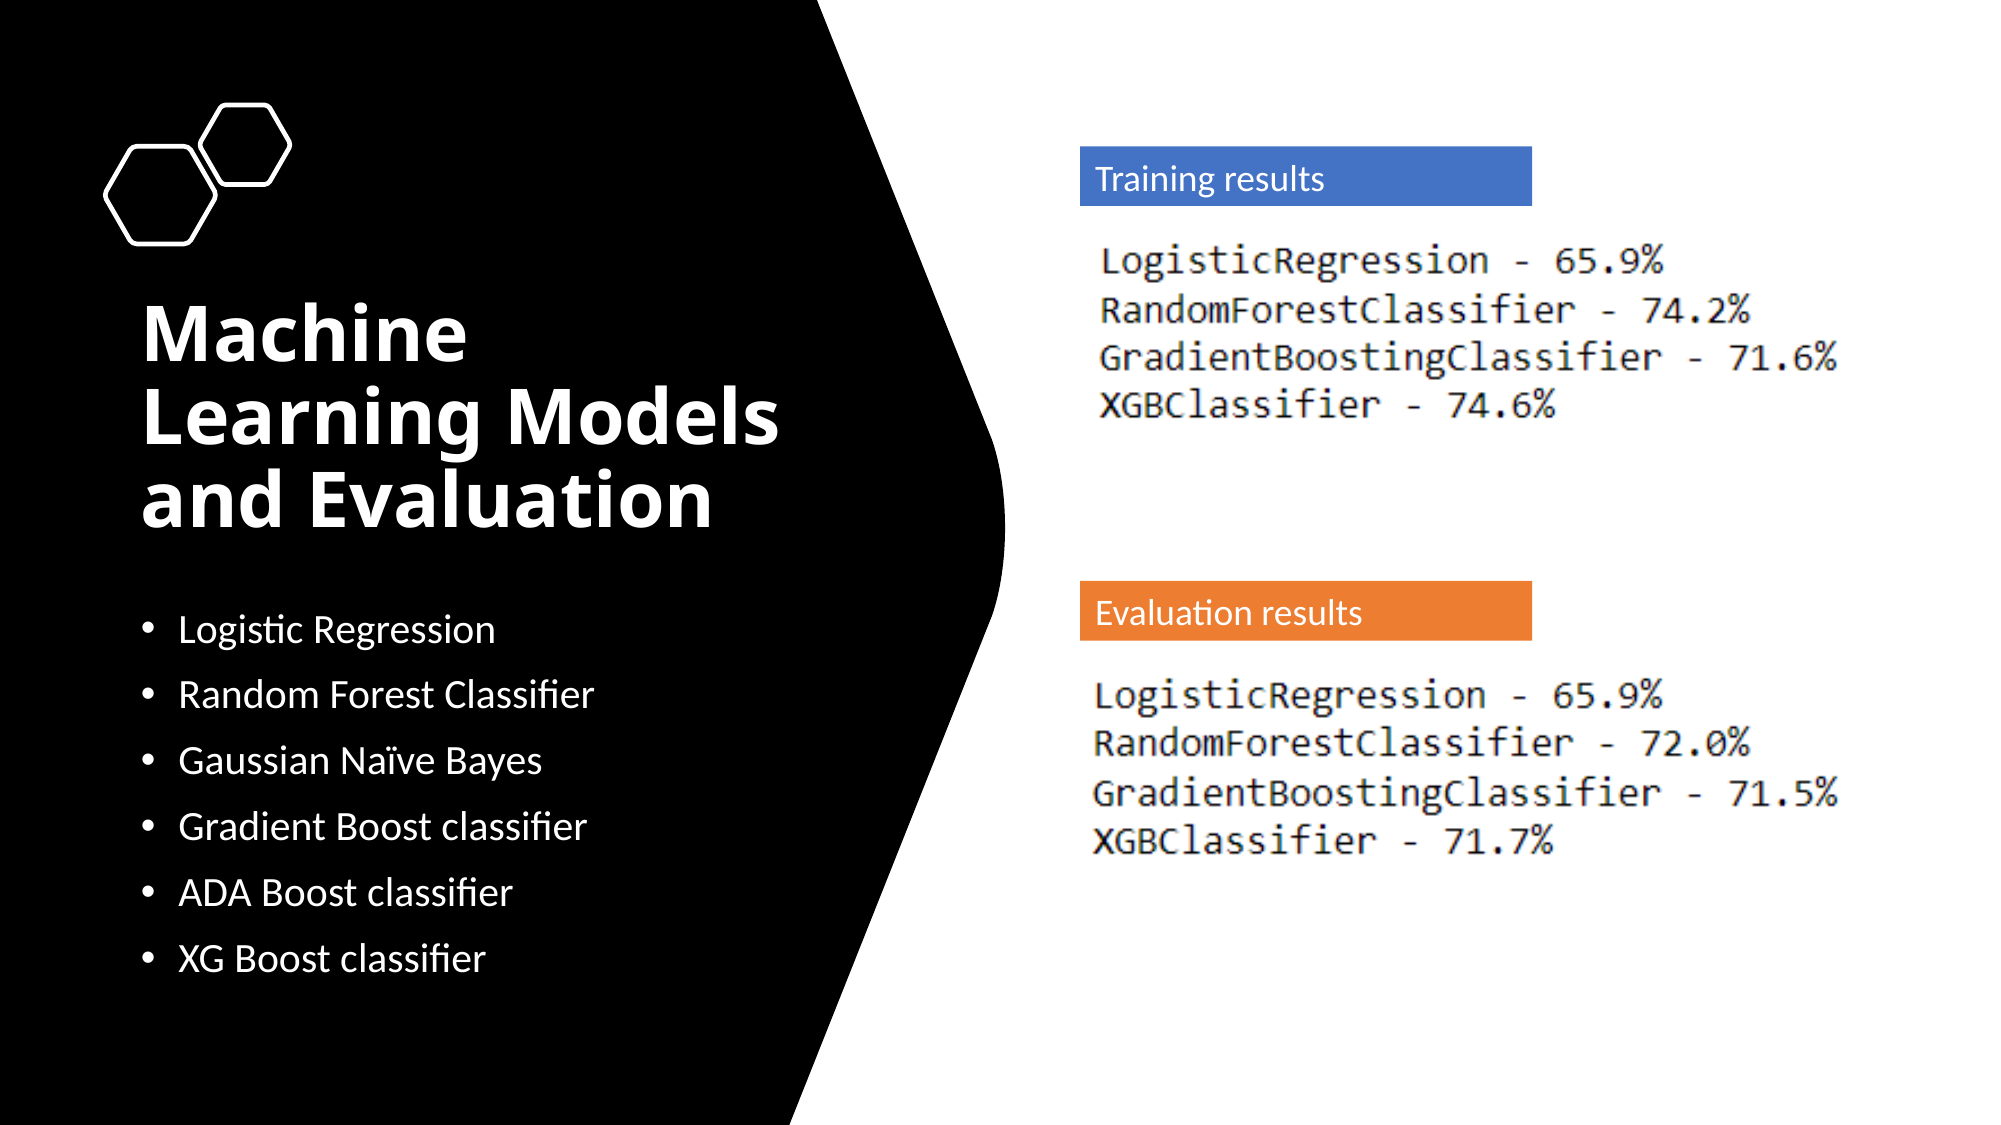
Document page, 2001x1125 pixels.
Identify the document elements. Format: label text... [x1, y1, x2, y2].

picture [1080, 670, 1874, 884]
text_box [0, 0, 1007, 1125]
text_box Training results [1079, 145, 1533, 207]
title Machine Learning Models and Evaluation [125, 238, 819, 552]
list Logistic Regression Random Forest Classifier Gaussian Naïve Bayes Gradient Boost classifier ADA Boost classifier XG Boost classifier [125, 599, 795, 1050]
text_box [791, 0, 2000, 1125]
picture [1078, 231, 1875, 452]
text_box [104, 104, 290, 244]
text_box Evaluation results [1079, 580, 1533, 642]
